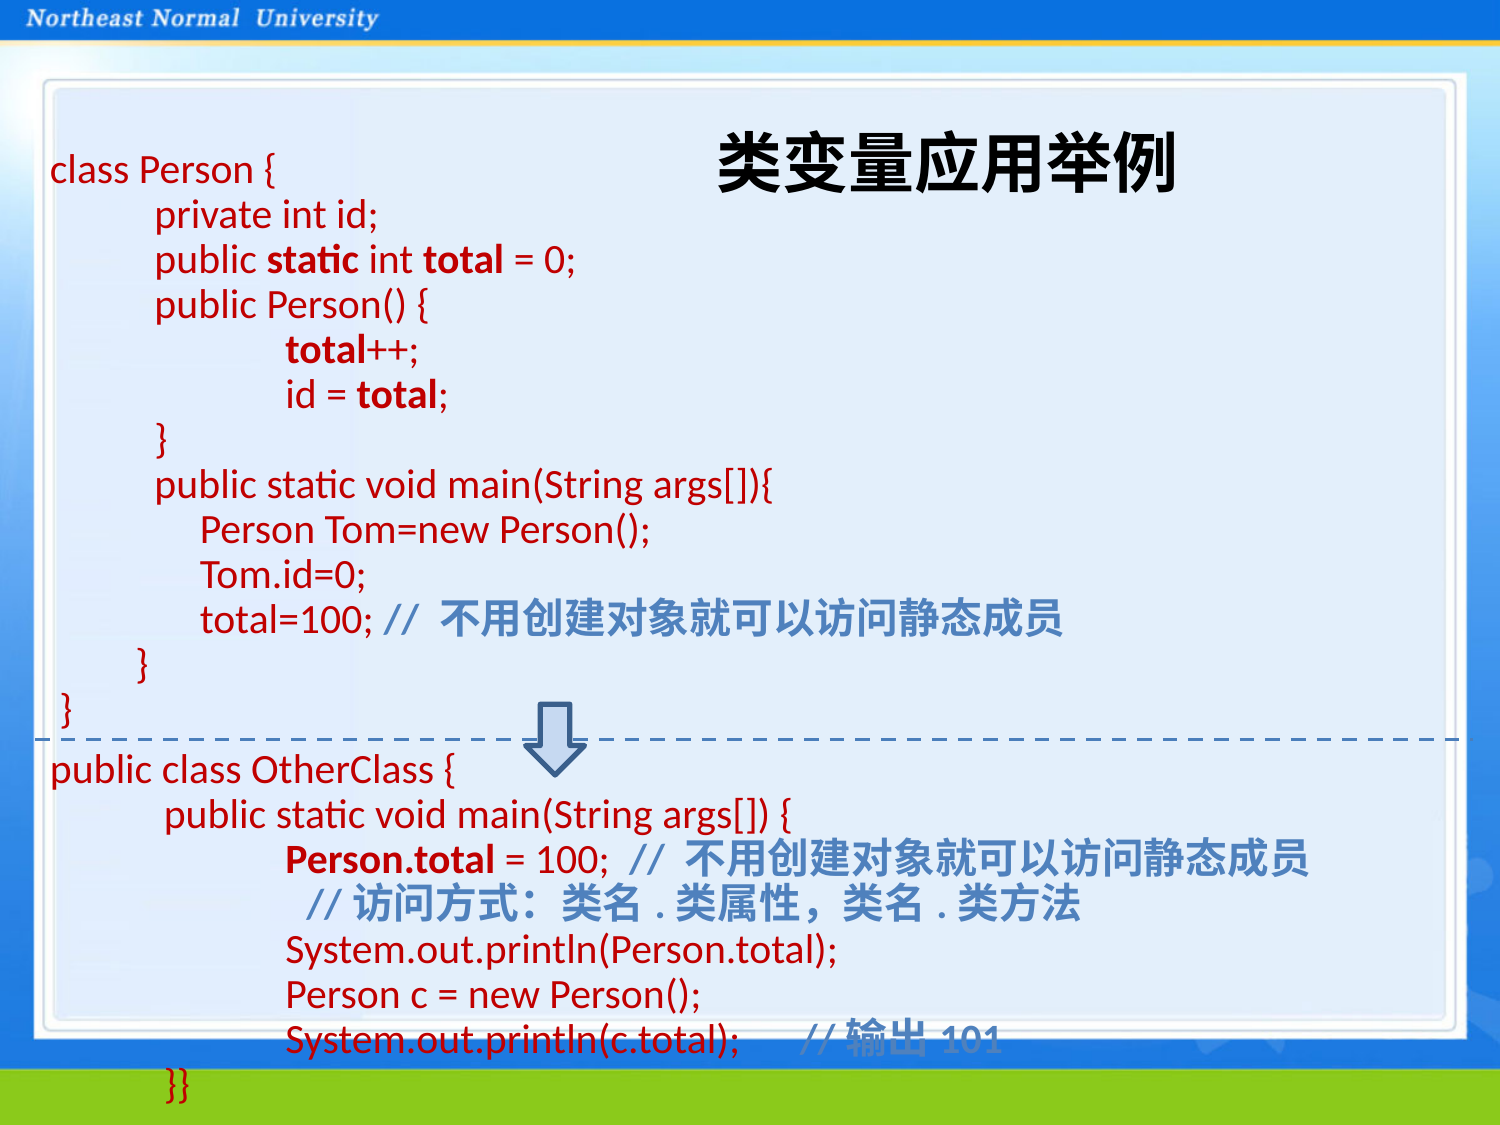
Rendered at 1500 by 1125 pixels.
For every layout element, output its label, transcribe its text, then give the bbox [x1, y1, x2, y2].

text_box [538, 702, 572, 739]
text_box class Person { private int id; public static int total = 0; public Person() { total++; id = total; } public static void main(String args[]){ Person Tom=new Person(); Tom.id=0; total=100; // 不用创建对象就可以访问静态成员 } } public class OtherClass { public static void main(String args[]) { Person.total = 100; // 不用创建对象就可以访问静态成员 //访问方式：类名.类属性，类名.类方法 System.out.println(Person.total); Person c = new Person(); System.out.println(c.total); //输出101 }} [35, 139, 1473, 739]
text_box [526, 749, 585, 778]
picture [0, 0, 1500, 1125]
text_box class Person { private int id; public static int total = 0; public Person() { total++; id = total; } public static void main(String args[]){ Person Tom=new Person(); Tom.id=0; total=100; // 不用创建对象就可以访问静态成员 } } public class OtherClass { public static void main(String args[]) { Person.total = 100; // 不用创建对象就可以访问静态成员 //访问方式：类名.类属性，类名.类方法 System.out.println(Person.total); Person c = new Person(); System.out.println(c.total); //输出101 }} [35, 746, 1473, 1116]
title 类变量应用举例 [561, 113, 1335, 139]
